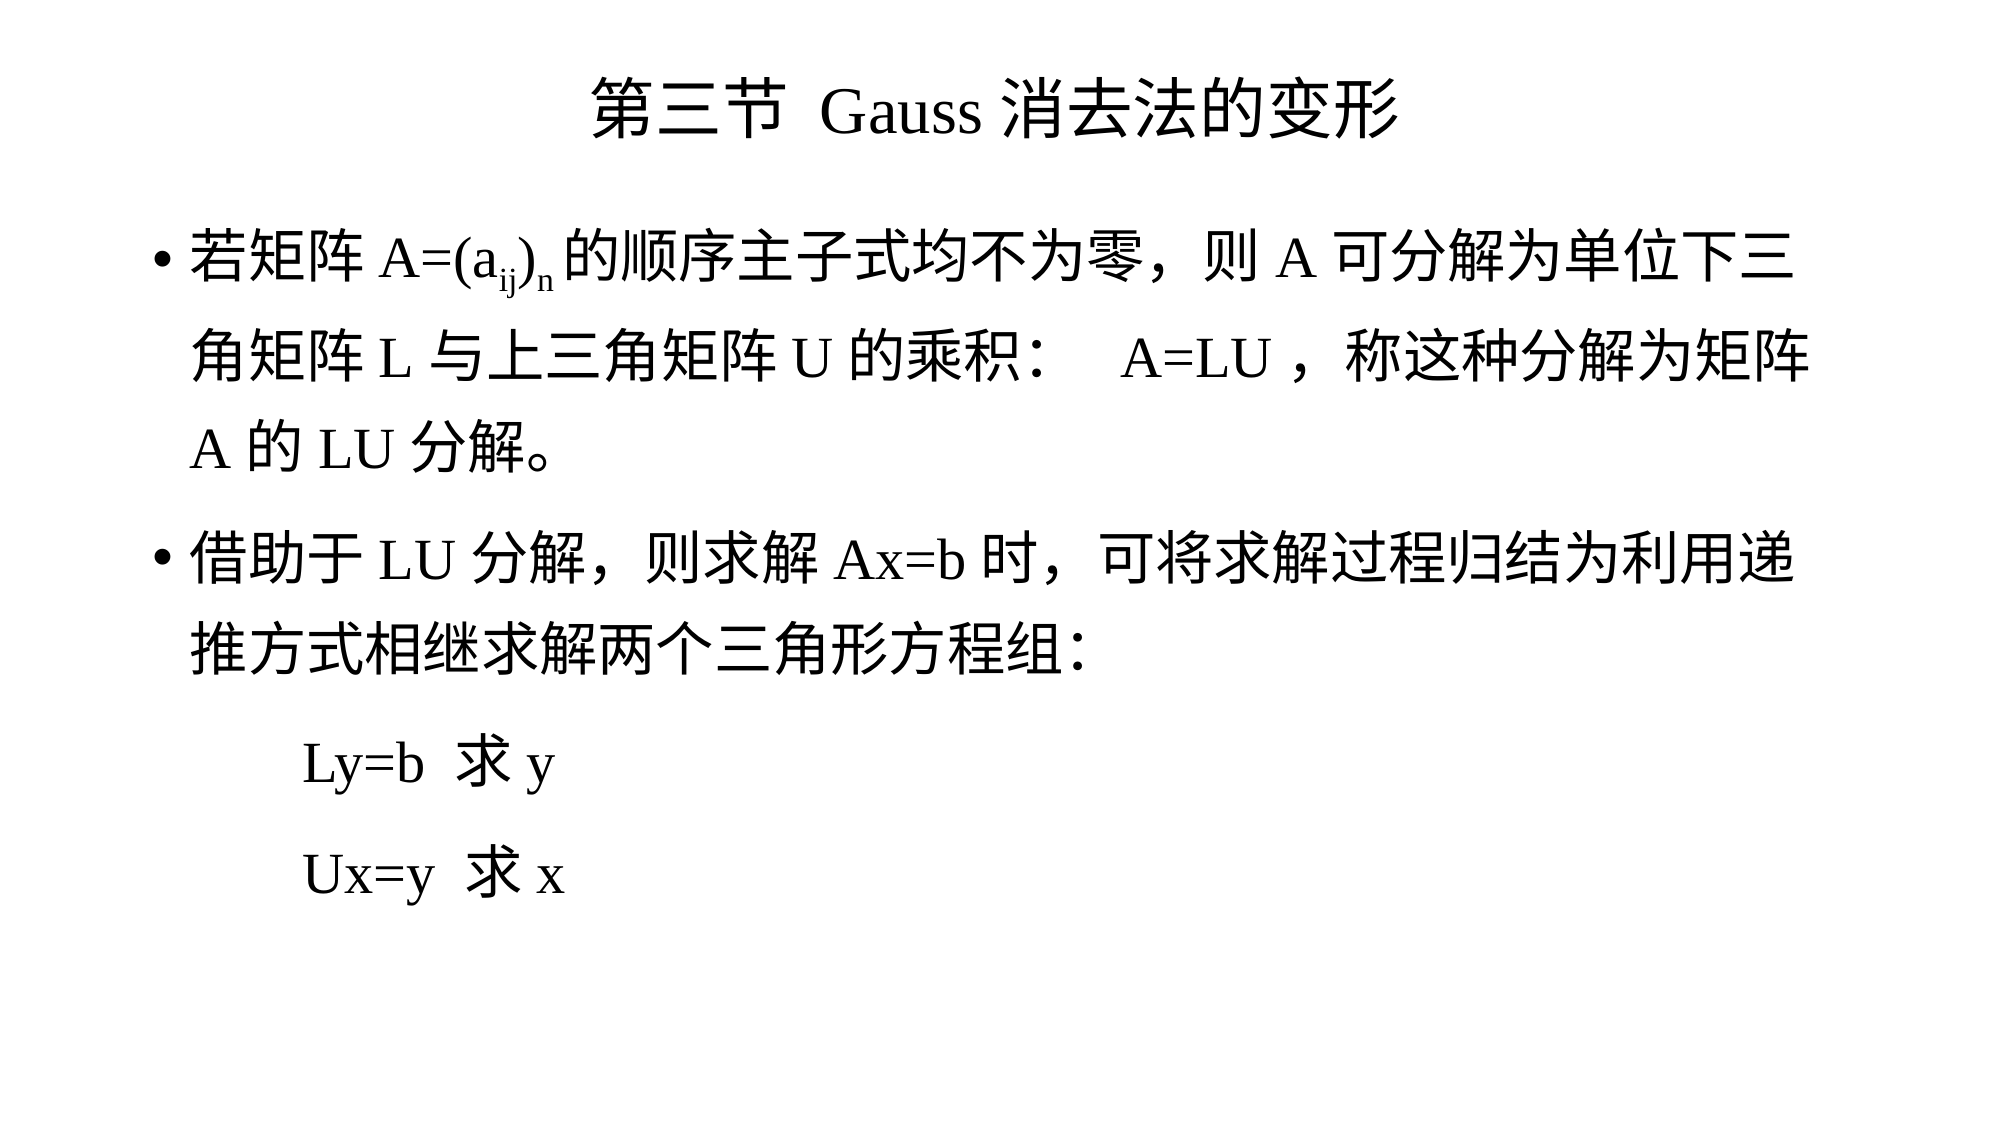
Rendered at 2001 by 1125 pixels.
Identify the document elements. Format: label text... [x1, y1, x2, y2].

list 若矩阵A=(aij)n的顺序主子式均不为零，则A可分解为单位下三角矩阵L与上三角矩阵U的乘积： A=LU，称这种分解为矩阵A的LU分解。 借助于LU分解，则求解Ax=b时，可将求解过程归结为利用递推方式相继求解两个三角形方程组： Ly=b 求y Ux=y 求x [137, 187, 1863, 1014]
title 第三节 Gauss消去法的变形 [131, 59, 1857, 165]
